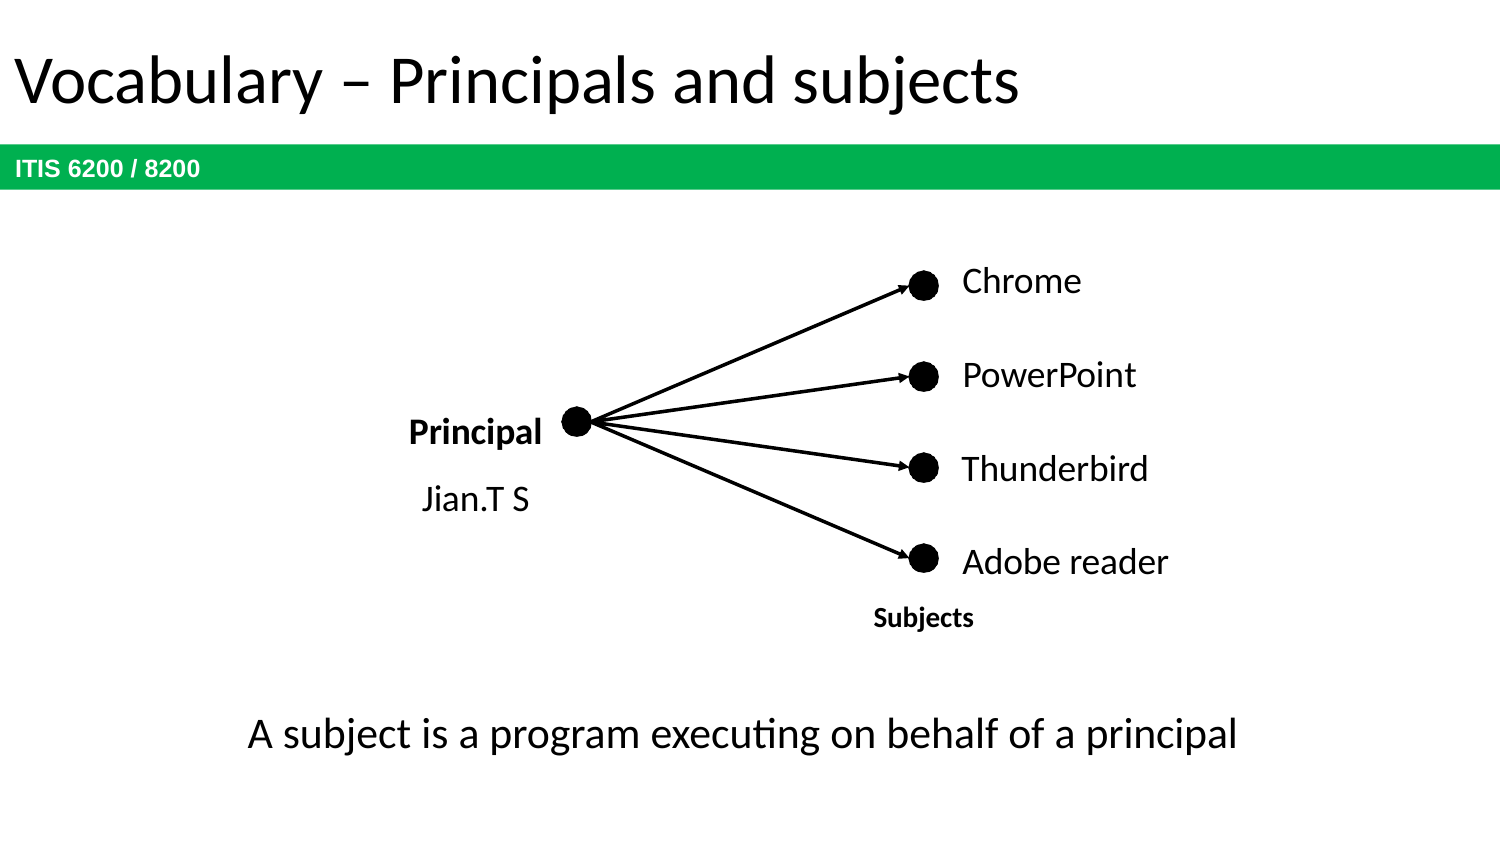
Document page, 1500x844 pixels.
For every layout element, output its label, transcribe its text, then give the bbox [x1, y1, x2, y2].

text_box Jian.T S [420, 472, 539, 519]
text_box A subject is a program executing on behalf of a principal [246, 690, 1245, 758]
text_box Chrome [960, 254, 1086, 301]
title Vocabulary – Principals and subjects [12, 33, 1061, 176]
text_box Adobe reader [960, 535, 1236, 582]
text_box PowerPoint [961, 348, 1270, 395]
text_box Subjects [858, 591, 997, 641]
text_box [560, 270, 939, 574]
text_box Principal [407, 405, 546, 452]
text_box Thunderbird [945, 436, 1177, 497]
